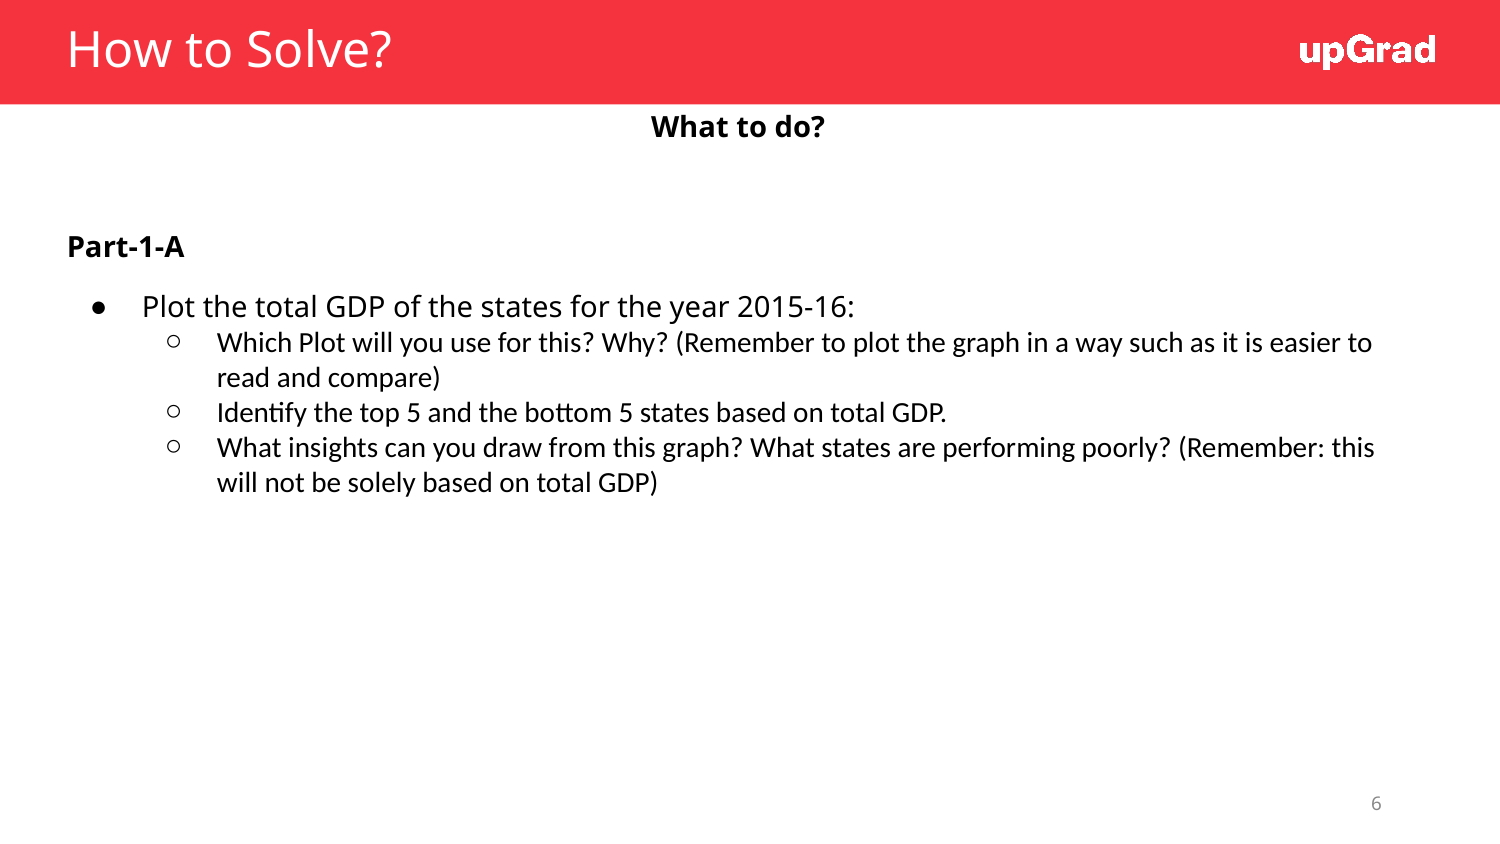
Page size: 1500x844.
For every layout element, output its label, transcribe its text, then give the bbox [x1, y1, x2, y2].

picture [1300, 34, 1435, 70]
list What to do? Part-1-A Plot the total GDP of the states for the year 2015-16: Which Plot will you use for this? Why? (Remember to plot the graph in a way such as it is easier to read and compare) Identify the top 5 and the bottom 5 states based on total GDP. What insights can you draw from this graph? What states are performing poorly? (Remember: this will not be solely based on total GDP) [51, 100, 1425, 844]
title How to Solve? [51, 20, 665, 83]
